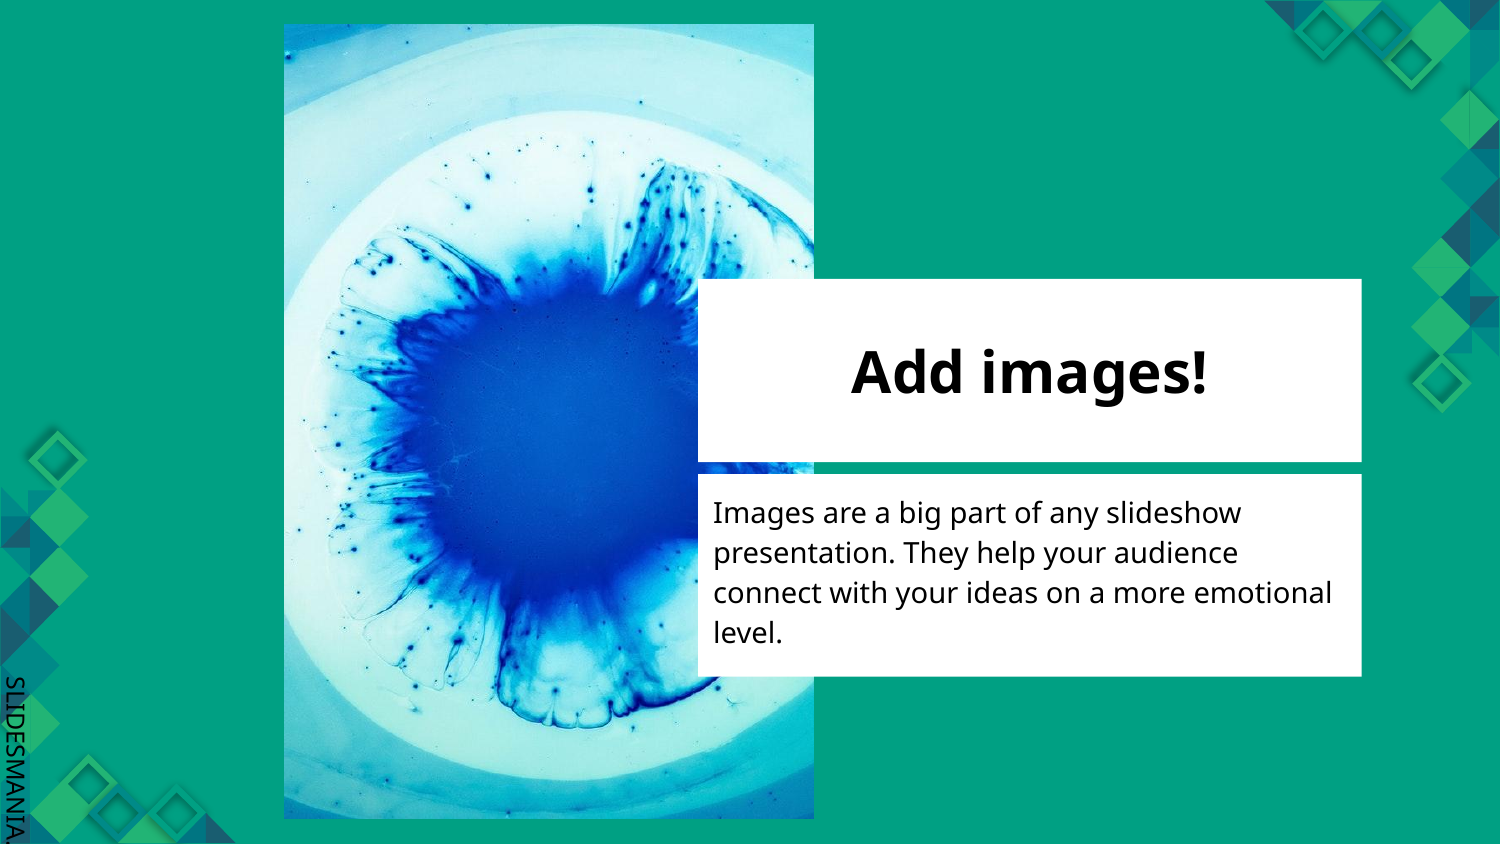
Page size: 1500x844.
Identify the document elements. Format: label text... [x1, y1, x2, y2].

picture [284, 24, 814, 819]
title Add images! [819, 278, 1362, 463]
subtitle Images are a big part of any slideshow presentation. They help your audience connect with your ideas on a more emotional level. [819, 474, 1362, 677]
picture [284, 51, 291, 59]
